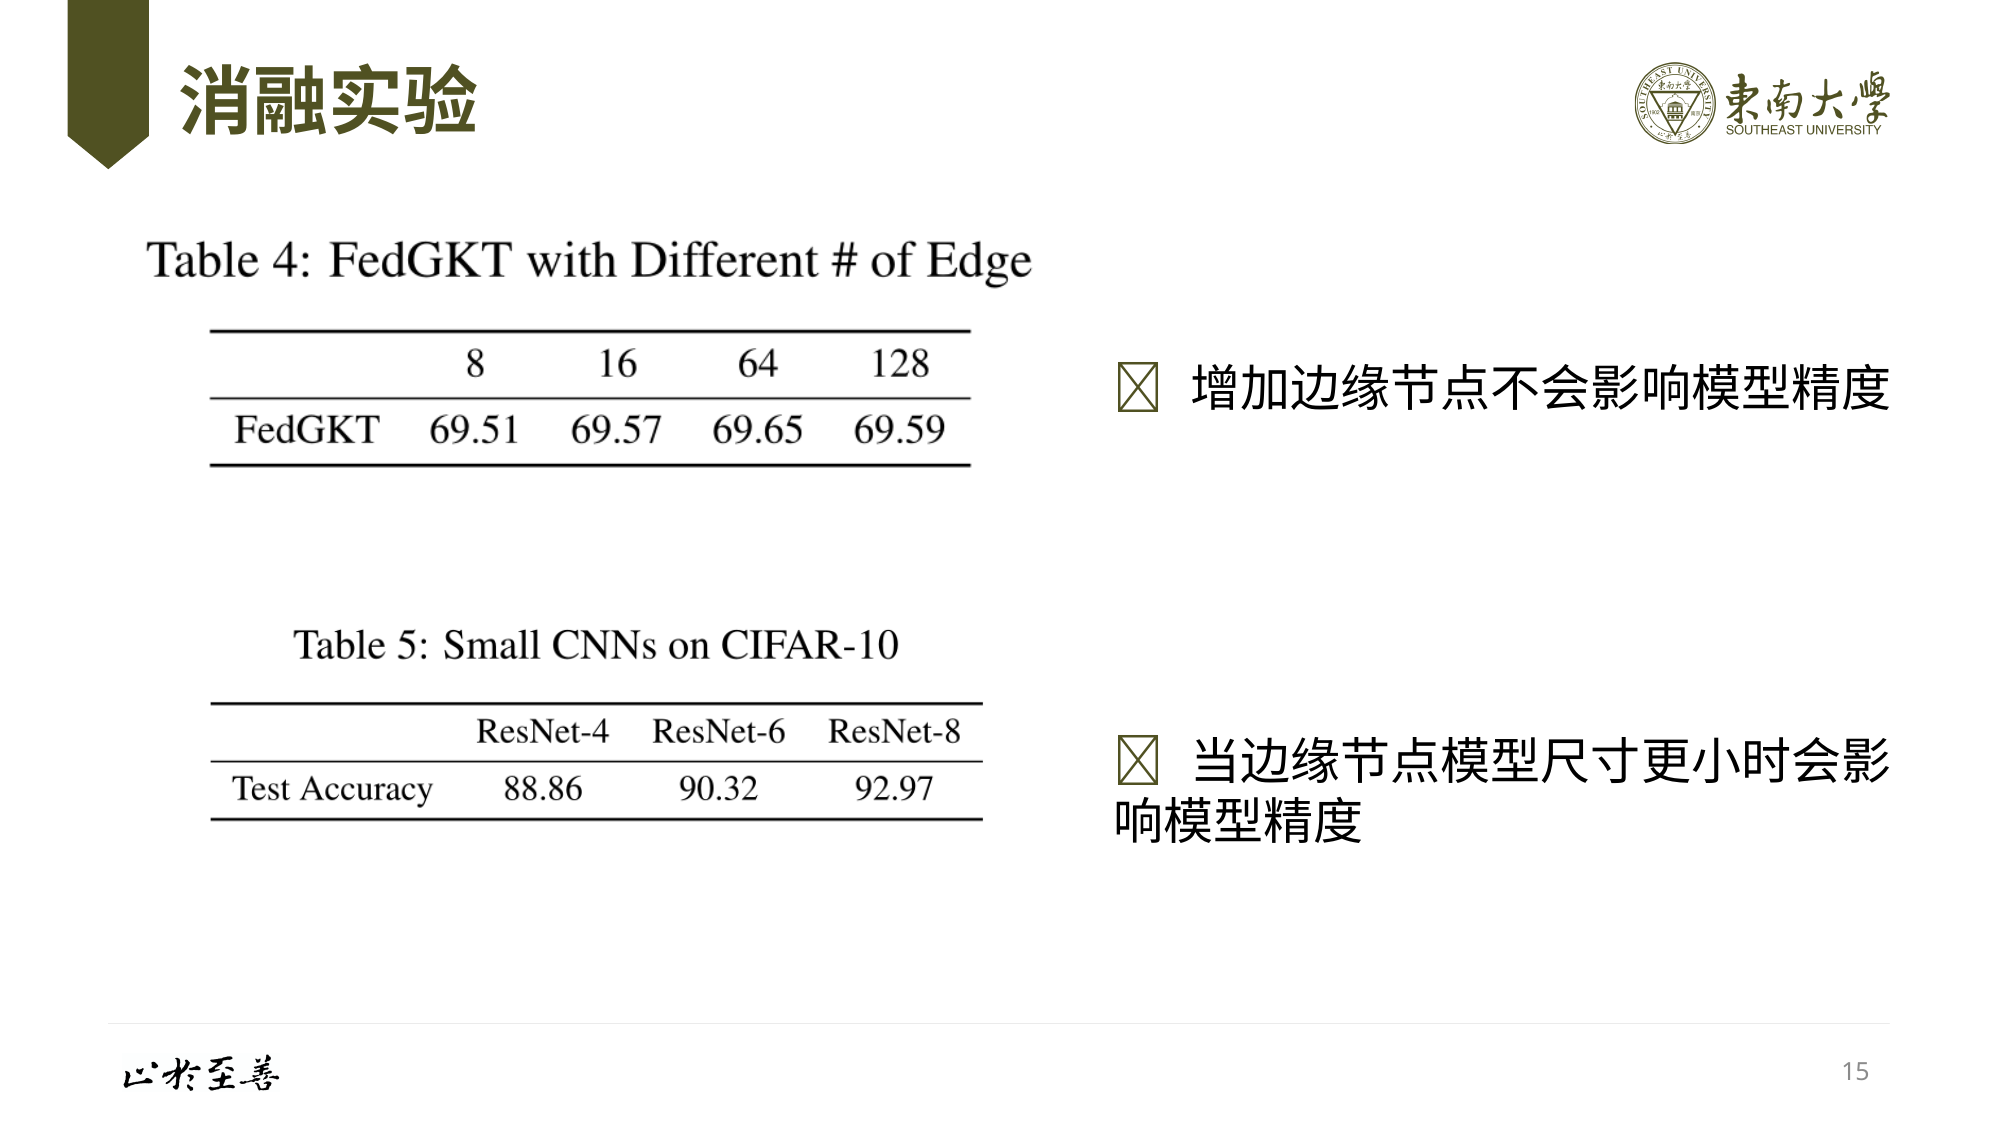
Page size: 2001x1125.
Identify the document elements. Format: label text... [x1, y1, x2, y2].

text_box  增加边缘节点不会影响模型精度 [1098, 348, 1940, 424]
slide_number 15 [1434, 1042, 1885, 1103]
title 消融实验 [178, 39, 1519, 169]
picture [122, 1053, 280, 1092]
text_box  当边缘节点模型尺寸更小时会影响模型精度 [1098, 721, 1940, 857]
picture [115, 199, 1065, 499]
picture [198, 597, 1000, 846]
